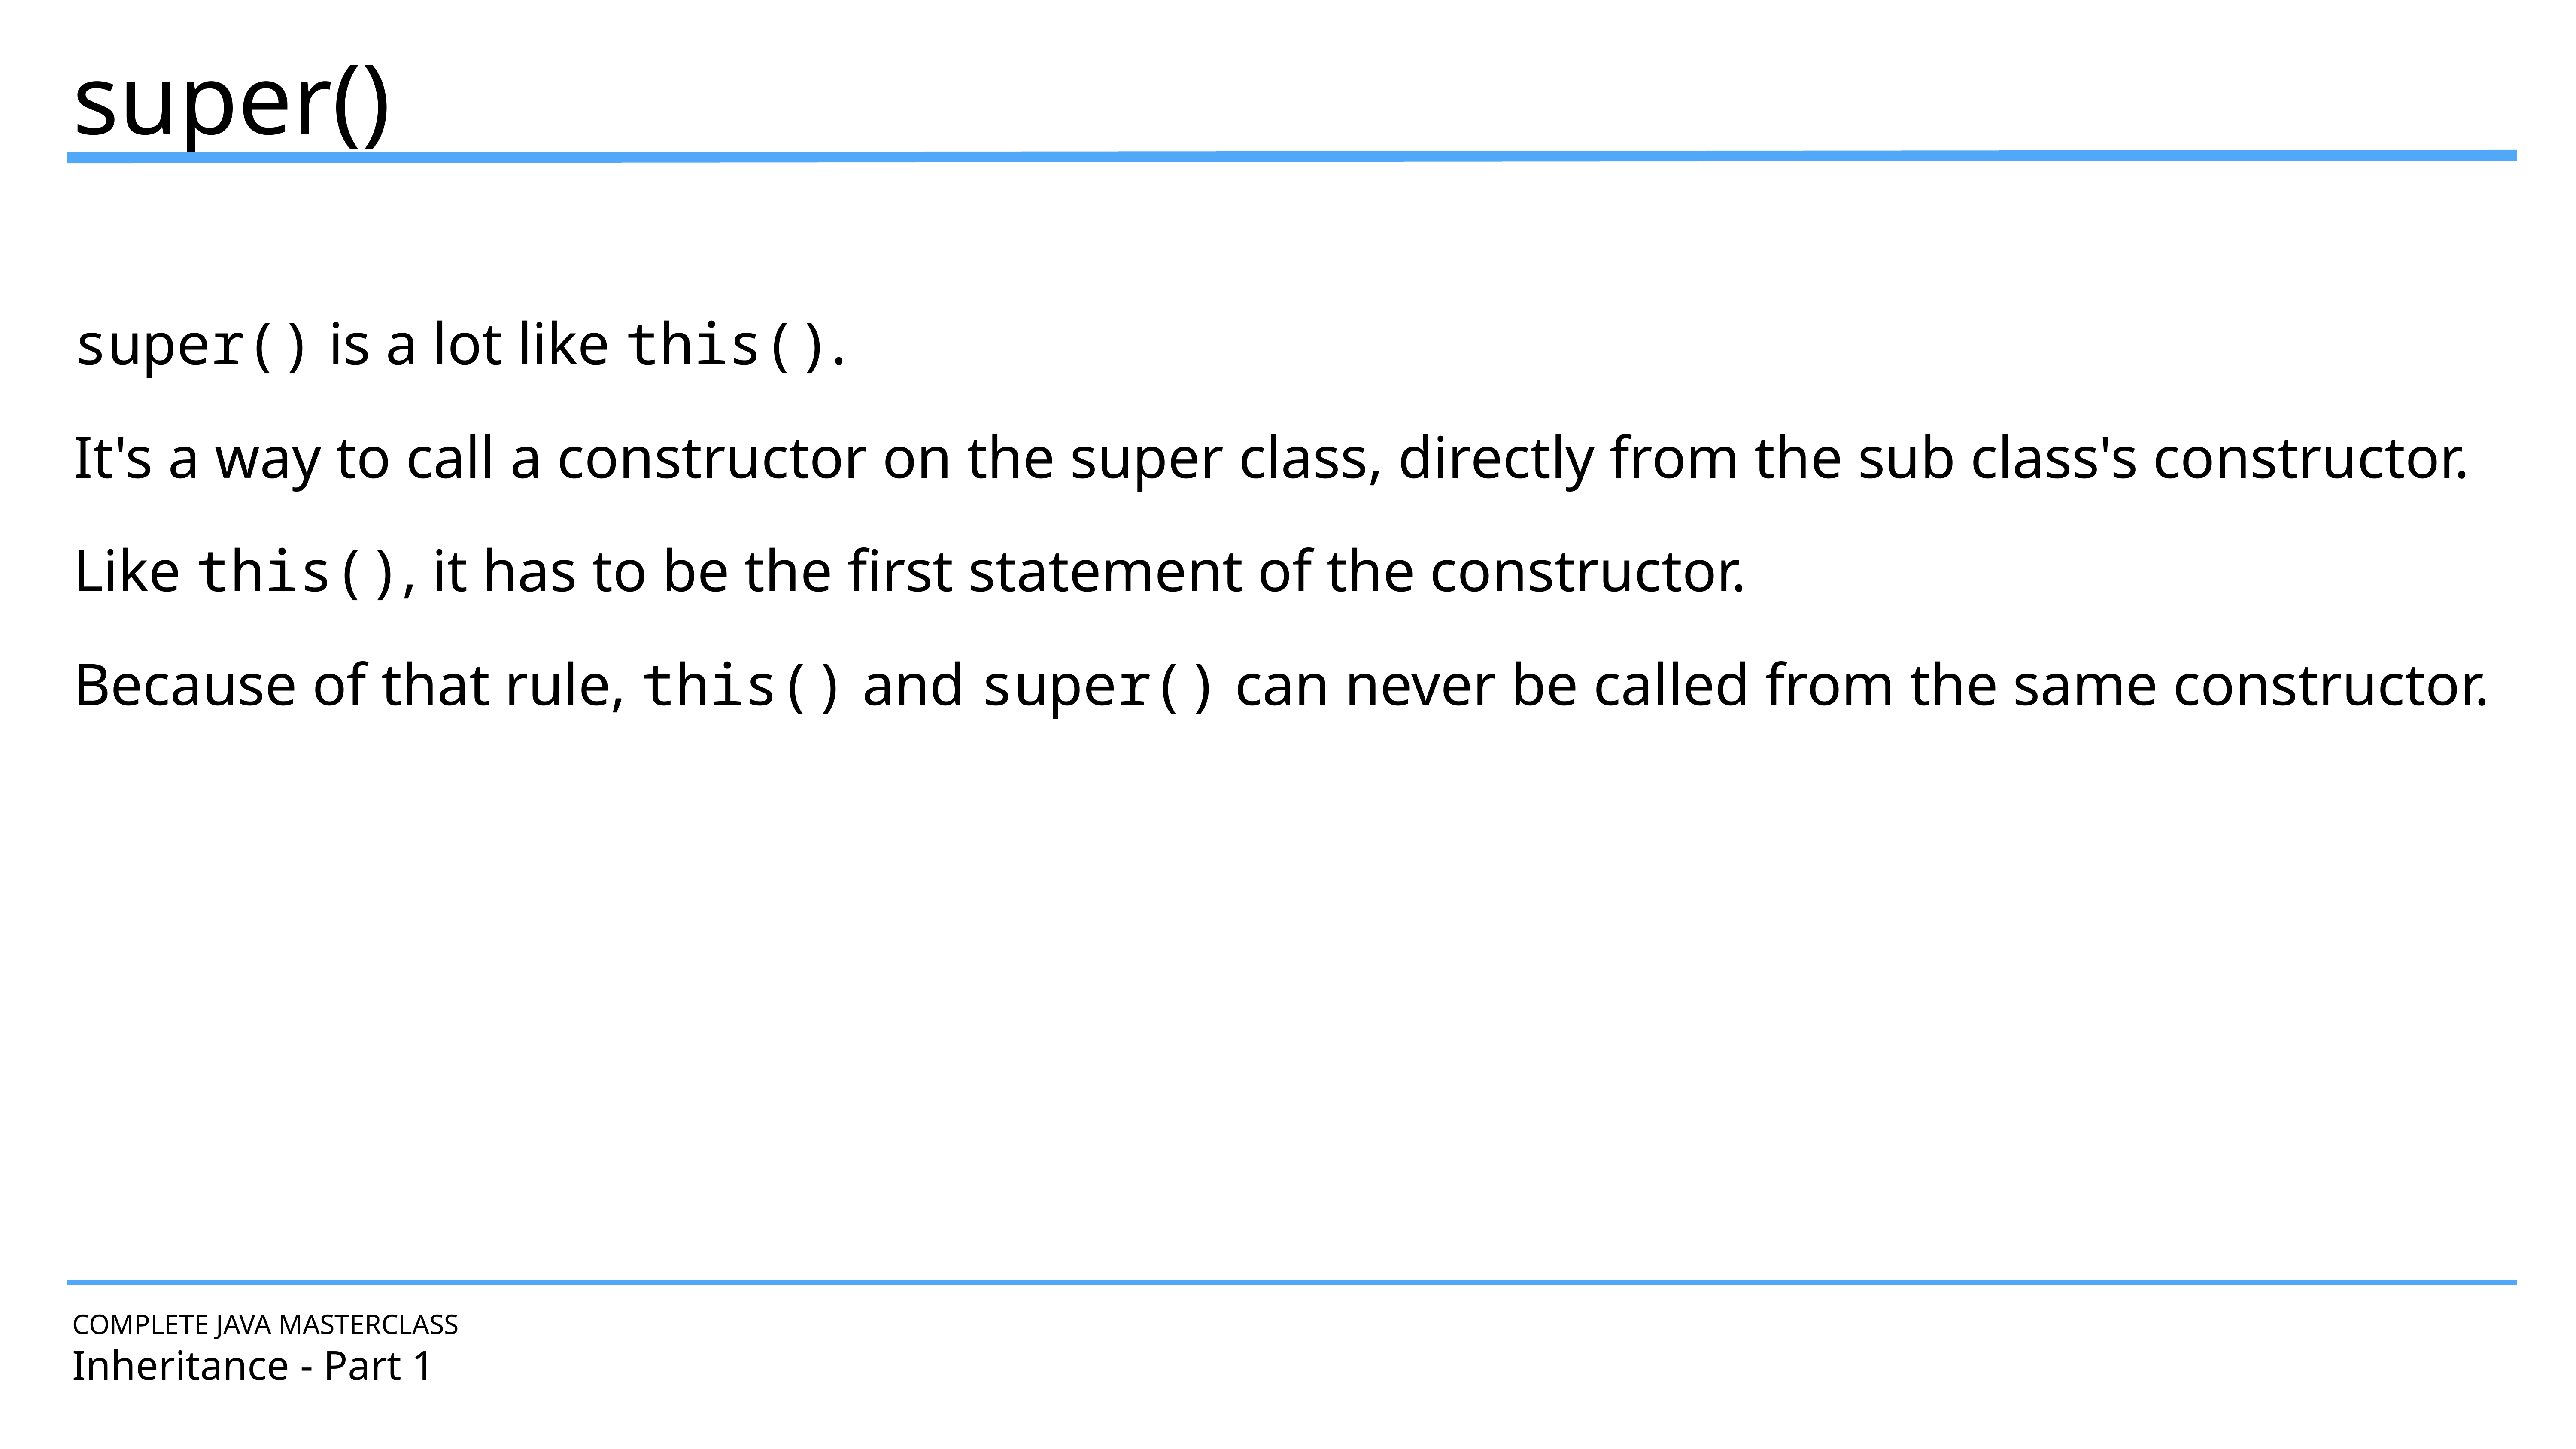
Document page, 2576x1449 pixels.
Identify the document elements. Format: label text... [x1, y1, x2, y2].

text_box COMPLETE JAVA MASTERCLASS Inheritance - Part 1 [67, 1302, 1195, 1394]
text_box super() is a lot like this(). It's a way to call a constructor on the super class, directly from the sub class's constructor. Like this(), it has to be the first statement of the constructor. Because of that rule, this() and super() can never be called from the same constructor. [67, 304, 2517, 1141]
text_box super() [67, 32, 396, 159]
